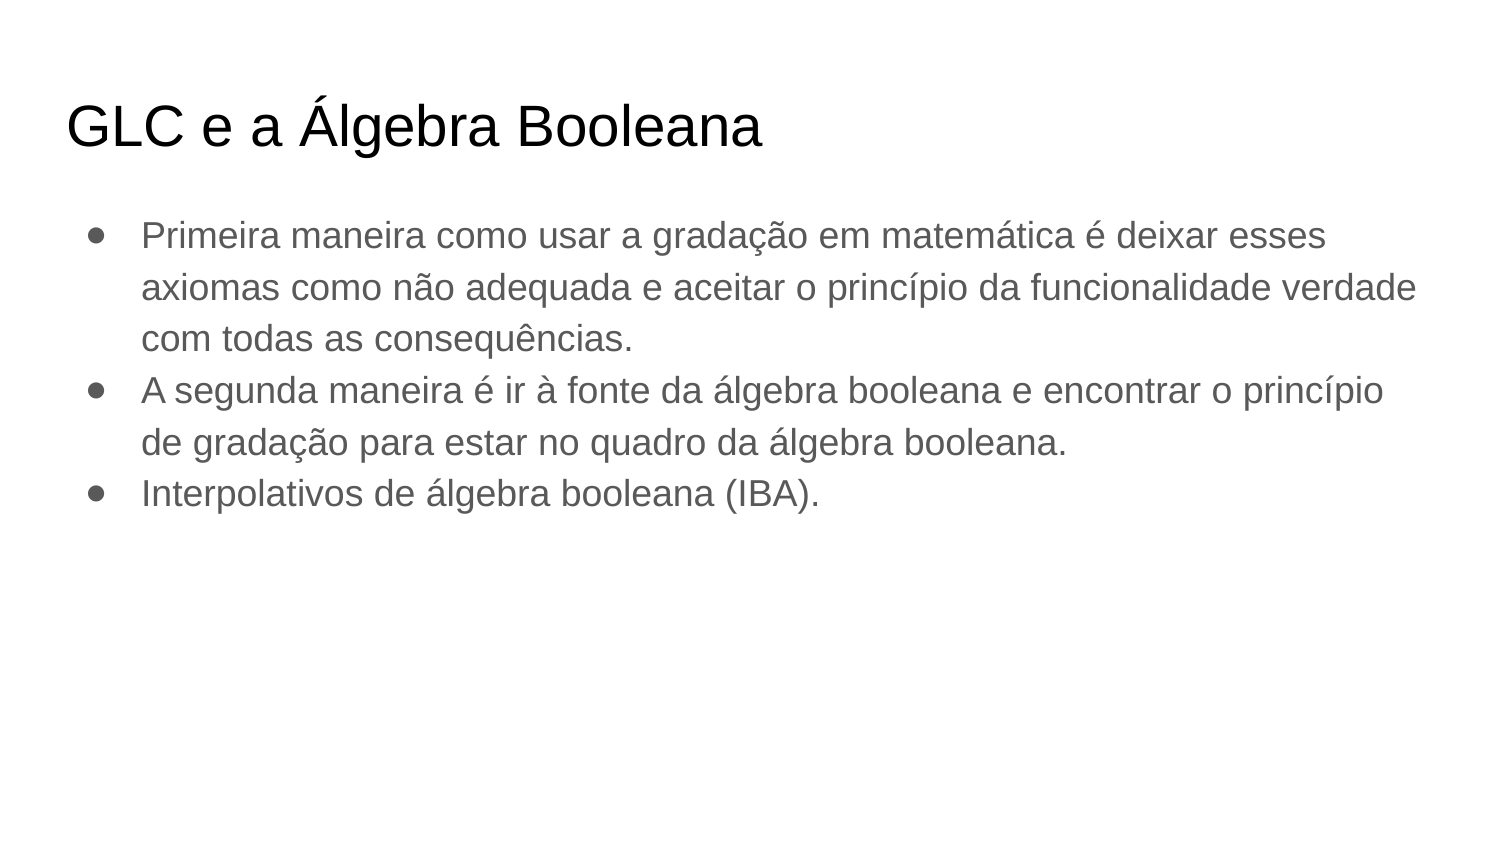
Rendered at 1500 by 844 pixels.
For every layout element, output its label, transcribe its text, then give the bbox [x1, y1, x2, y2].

title GLC e a Álgebra Booleana [51, 72, 1449, 167]
list Primeira maneira como usar a gradação em matemática é deixar esses axiomas como não adequada e aceitar o princípio da funcionalidade verdade com todas as consequências. A segunda maneira é ir à fonte da álgebra booleana e encontrar o princípio de gradação para estar no quadro da álgebra booleana. Interpolativos de álgebra booleana (IBA). [51, 189, 1449, 750]
